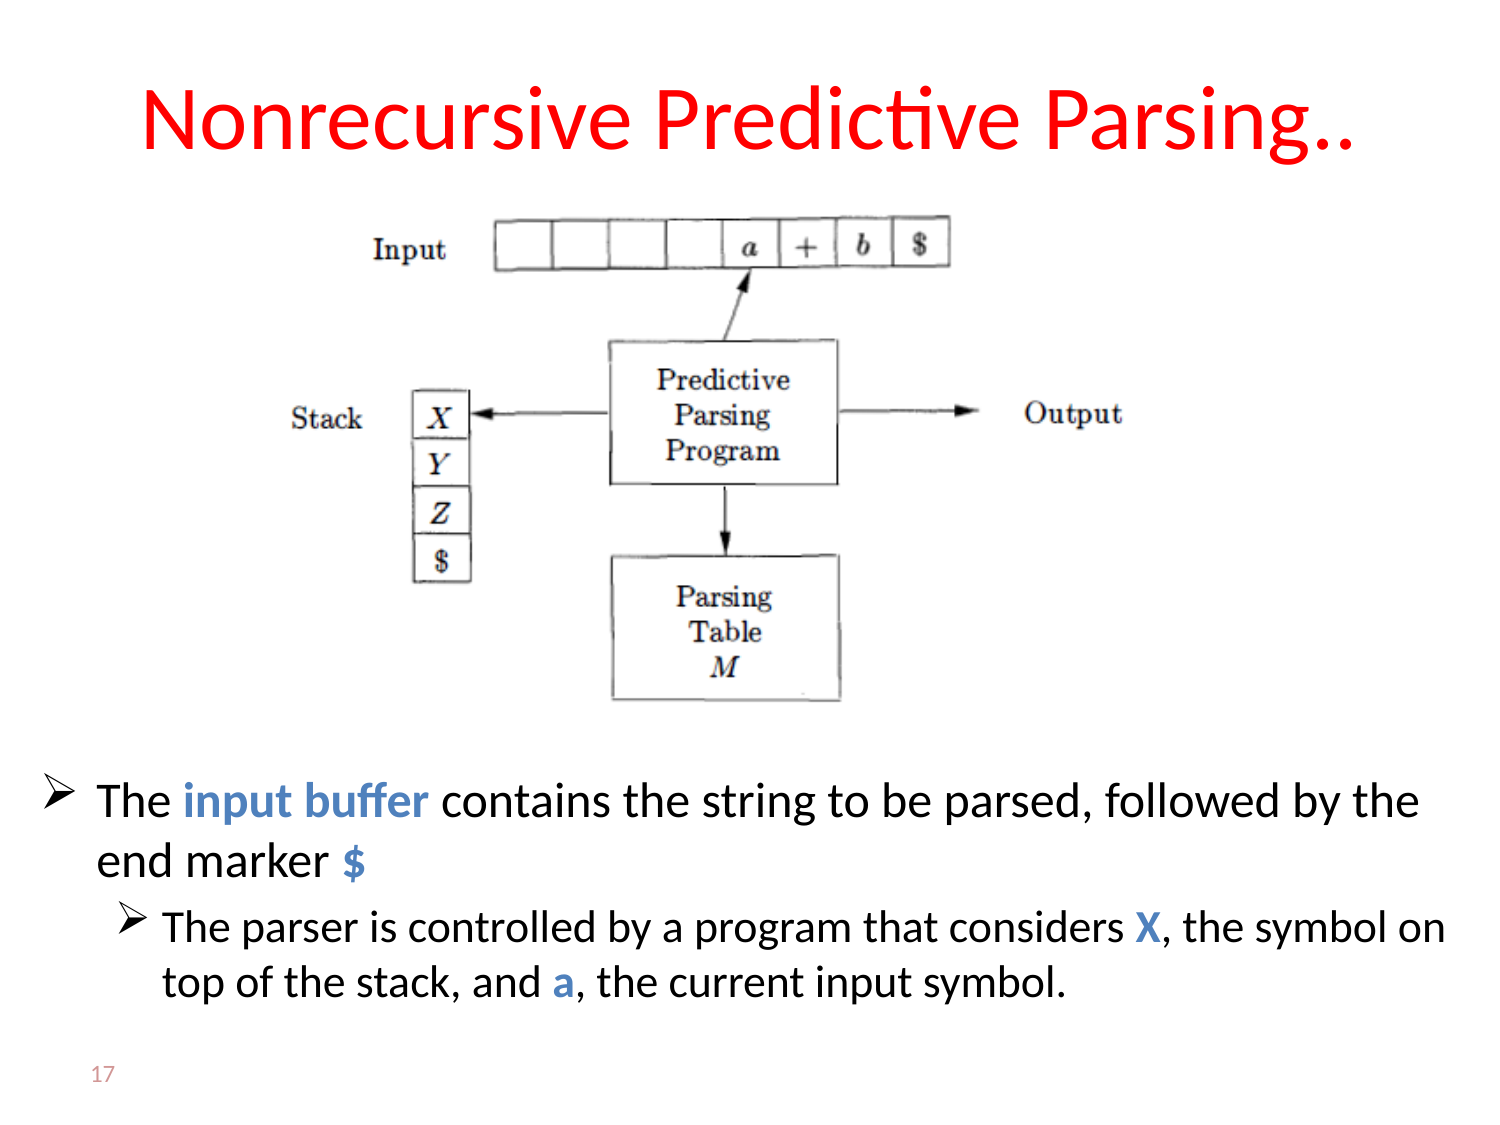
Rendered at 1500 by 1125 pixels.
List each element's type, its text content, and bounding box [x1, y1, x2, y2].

picture [274, 212, 1138, 711]
slide_number 17 [75, 1042, 425, 1103]
list The input buffer contains the string to be parsed, followed by the end marker $ The parser is controlled by a program that considers X, the symbol on top of the stack, and a, the current input symbol. [24, 200, 1475, 1025]
title Nonrecursive Predictive Parsing.. [75, 37, 1425, 188]
